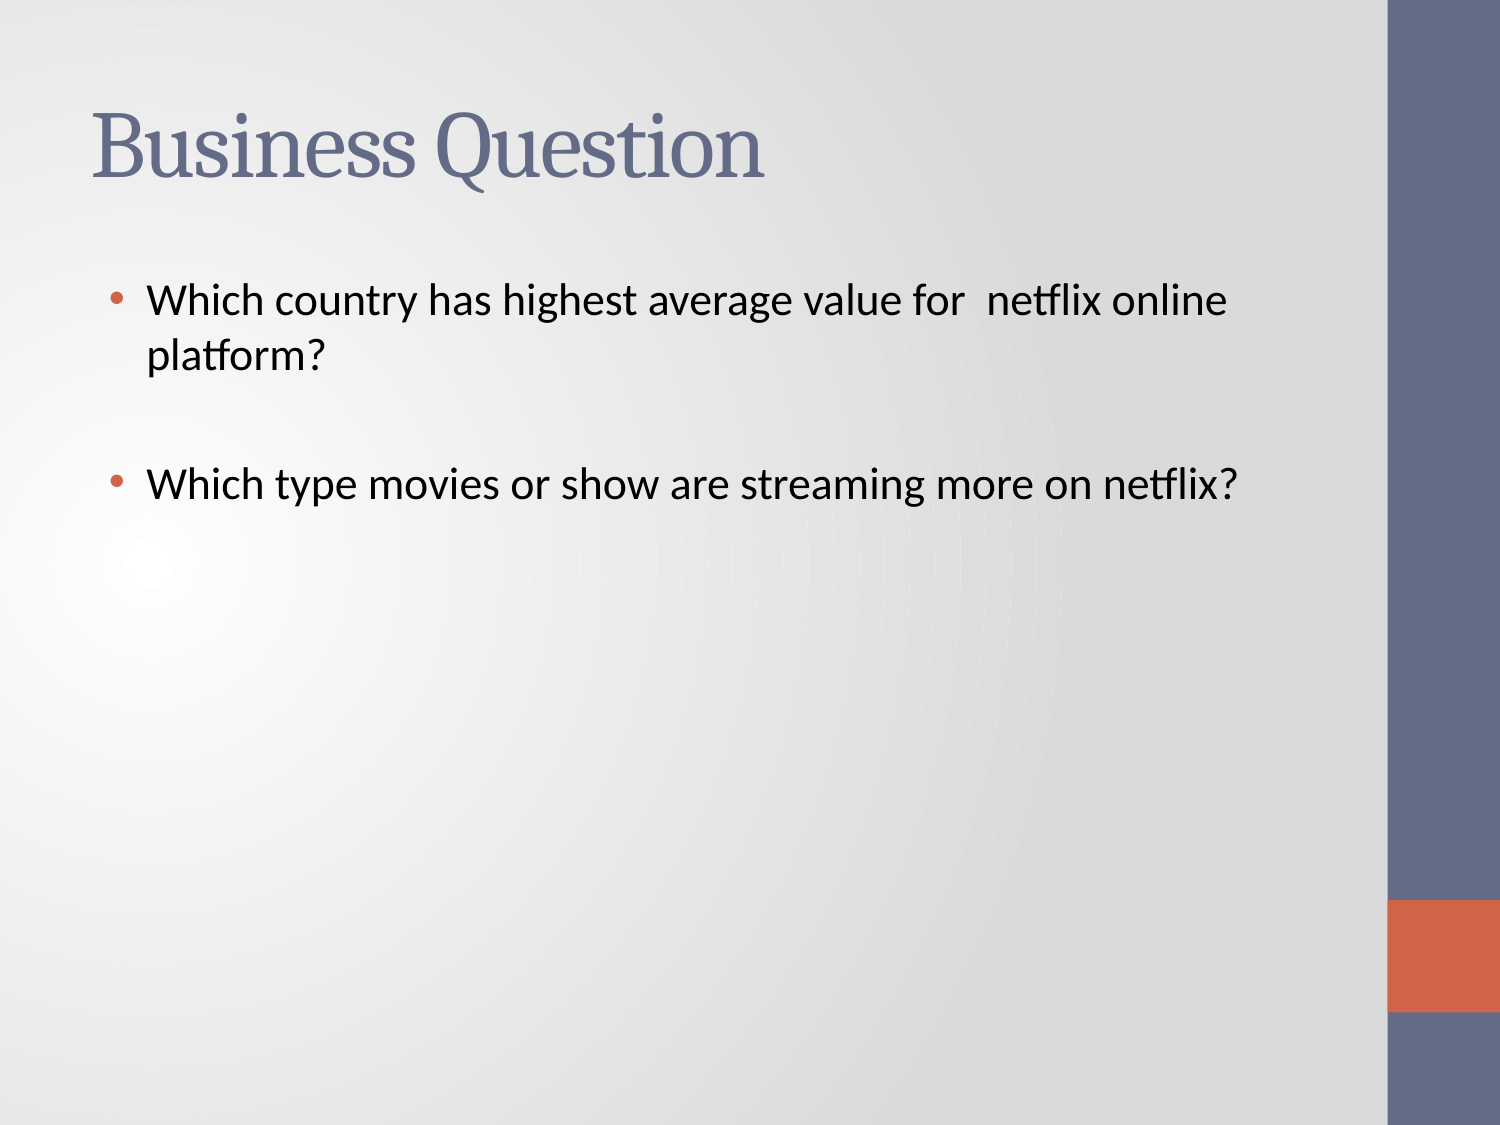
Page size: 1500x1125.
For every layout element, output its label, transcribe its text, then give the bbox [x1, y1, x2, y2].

list Which country has highest average value for netflix online platform? Which type movies or show are streaming more on netflix? [75, 262, 1325, 1050]
title Business Question [75, 45, 1325, 233]
